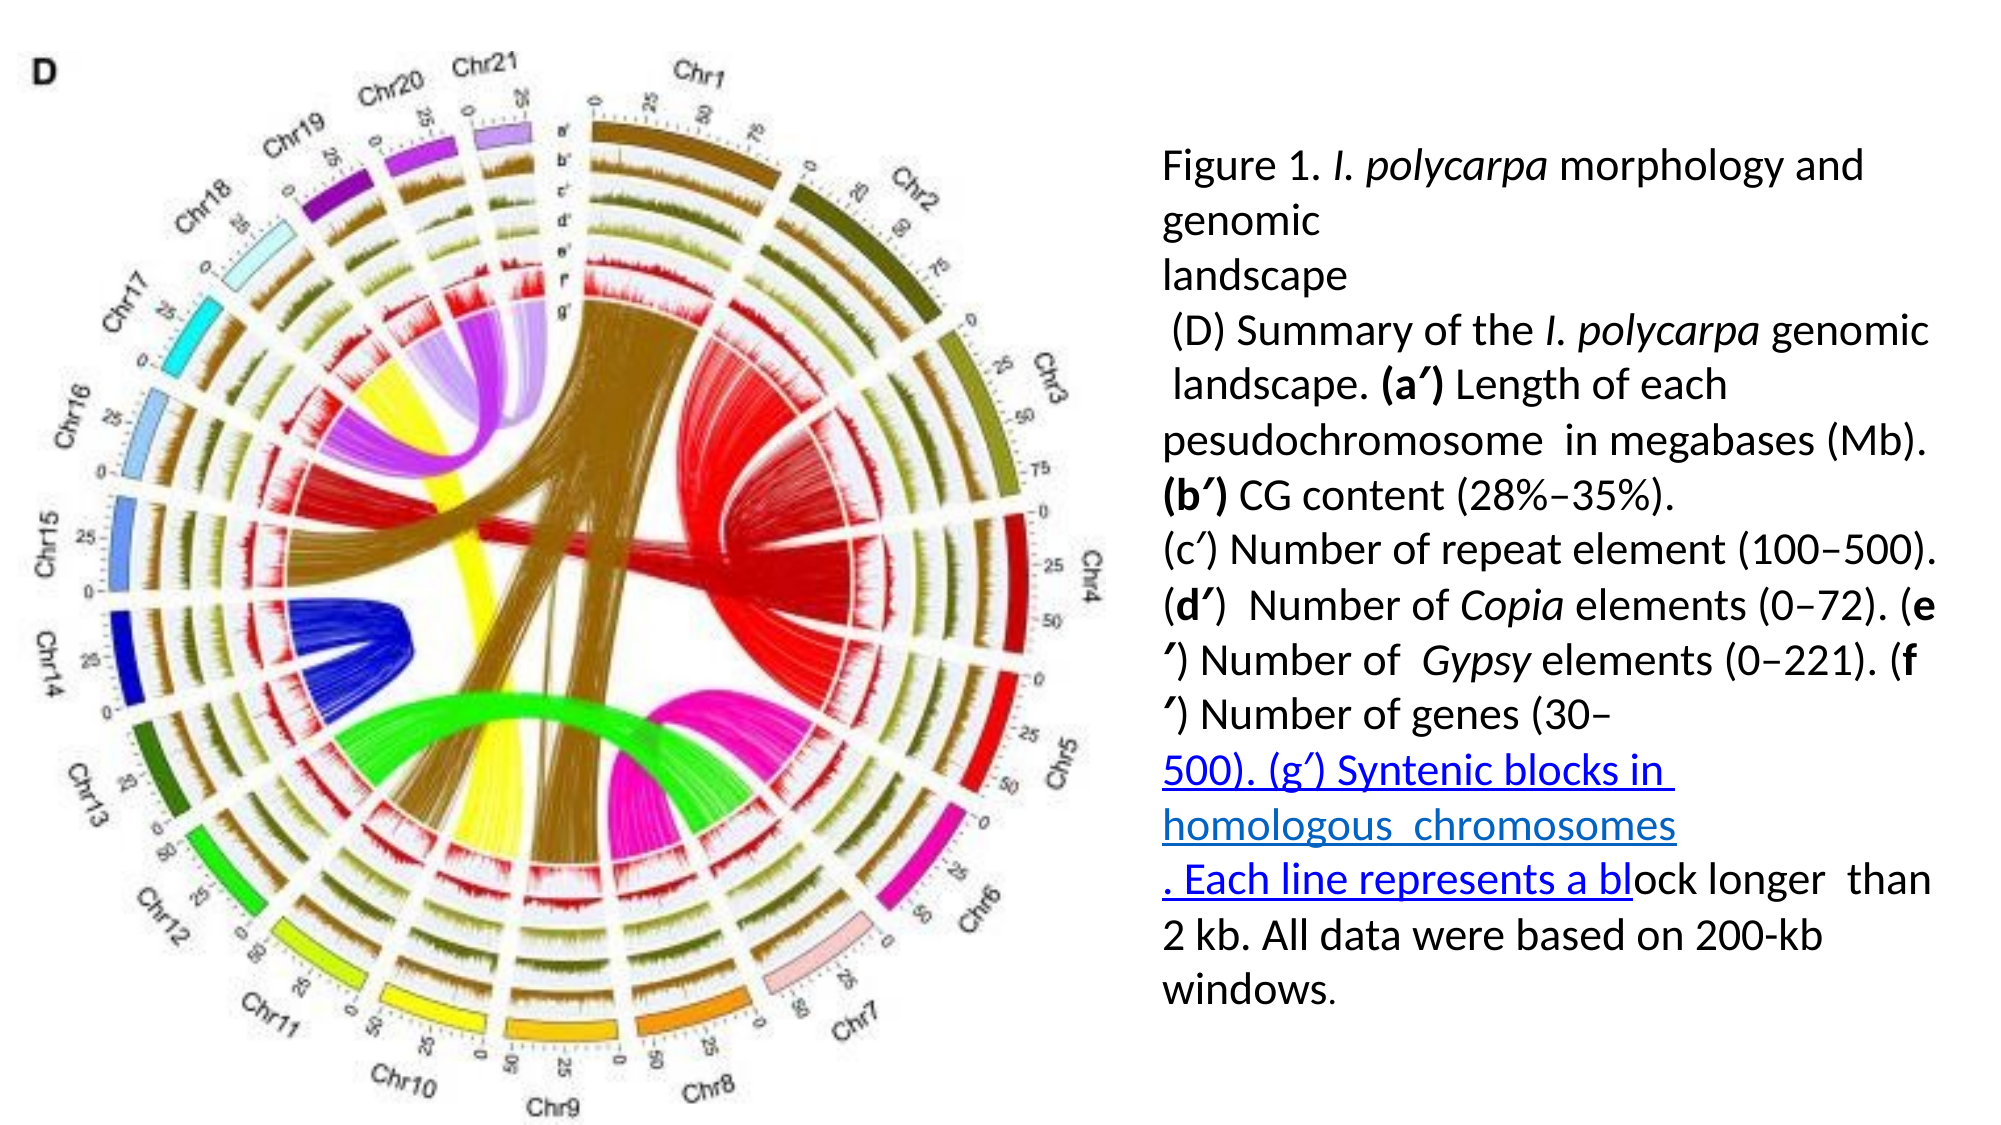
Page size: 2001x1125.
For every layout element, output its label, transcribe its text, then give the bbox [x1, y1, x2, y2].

picture [17, 51, 1107, 1125]
text_box Figure 1. I. polycarpa morphology and genomic landscape (D) Summary of the I. polycarpa genomic landscape. (a′) Length of each pesudochromosome in megabases (Mb). (b′) CG content (28%–35%). (c′) Number of repeat element (100–500). (d′) Number of Copia elements (0–72). (e′) Number of Gypsy elements (0–221). (f′) Number of genes (30– 500). (g′) Syntenic blocks in homologous chromosomes. Each line represents a block longer than 2 kb. All data were based on 200-kb windows. [1160, 132, 1941, 1014]
